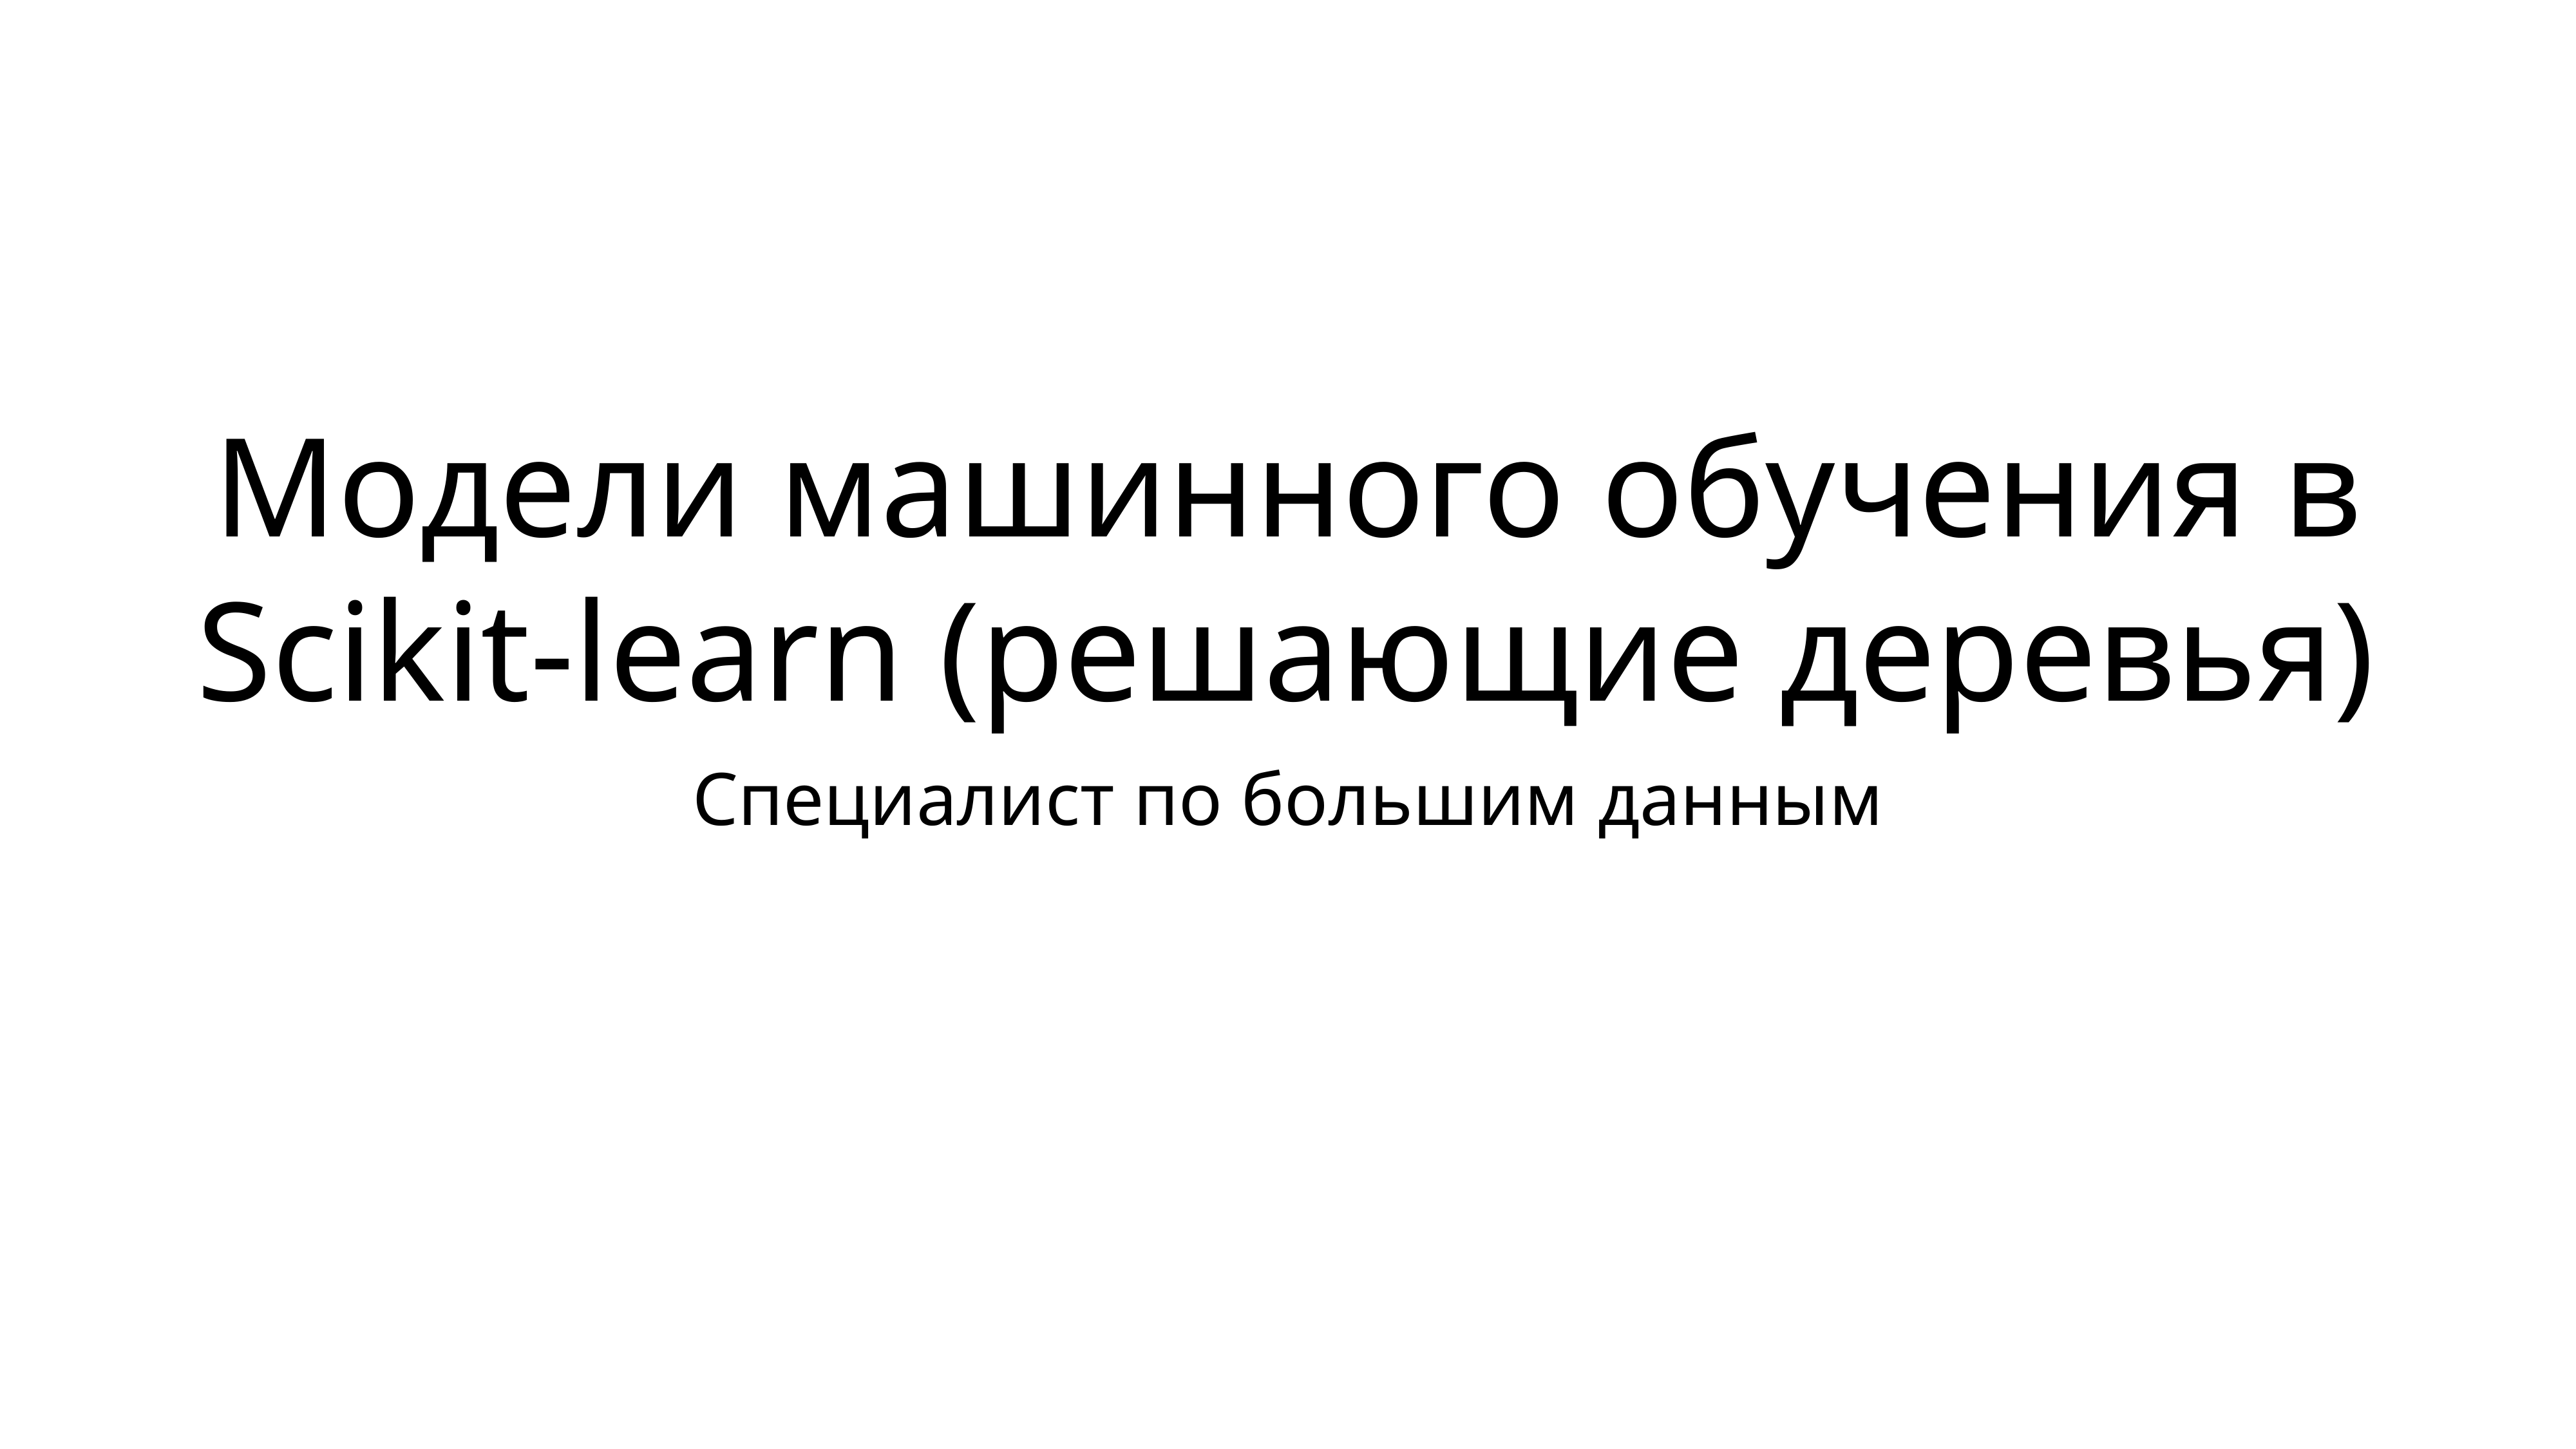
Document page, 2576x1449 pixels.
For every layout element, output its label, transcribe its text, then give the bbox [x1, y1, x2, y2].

title Модели машинного обучения в Scikit-learn (решающие деревья) [187, 242, 2389, 735]
subtitle Специалист по большим данным [187, 746, 2389, 916]
